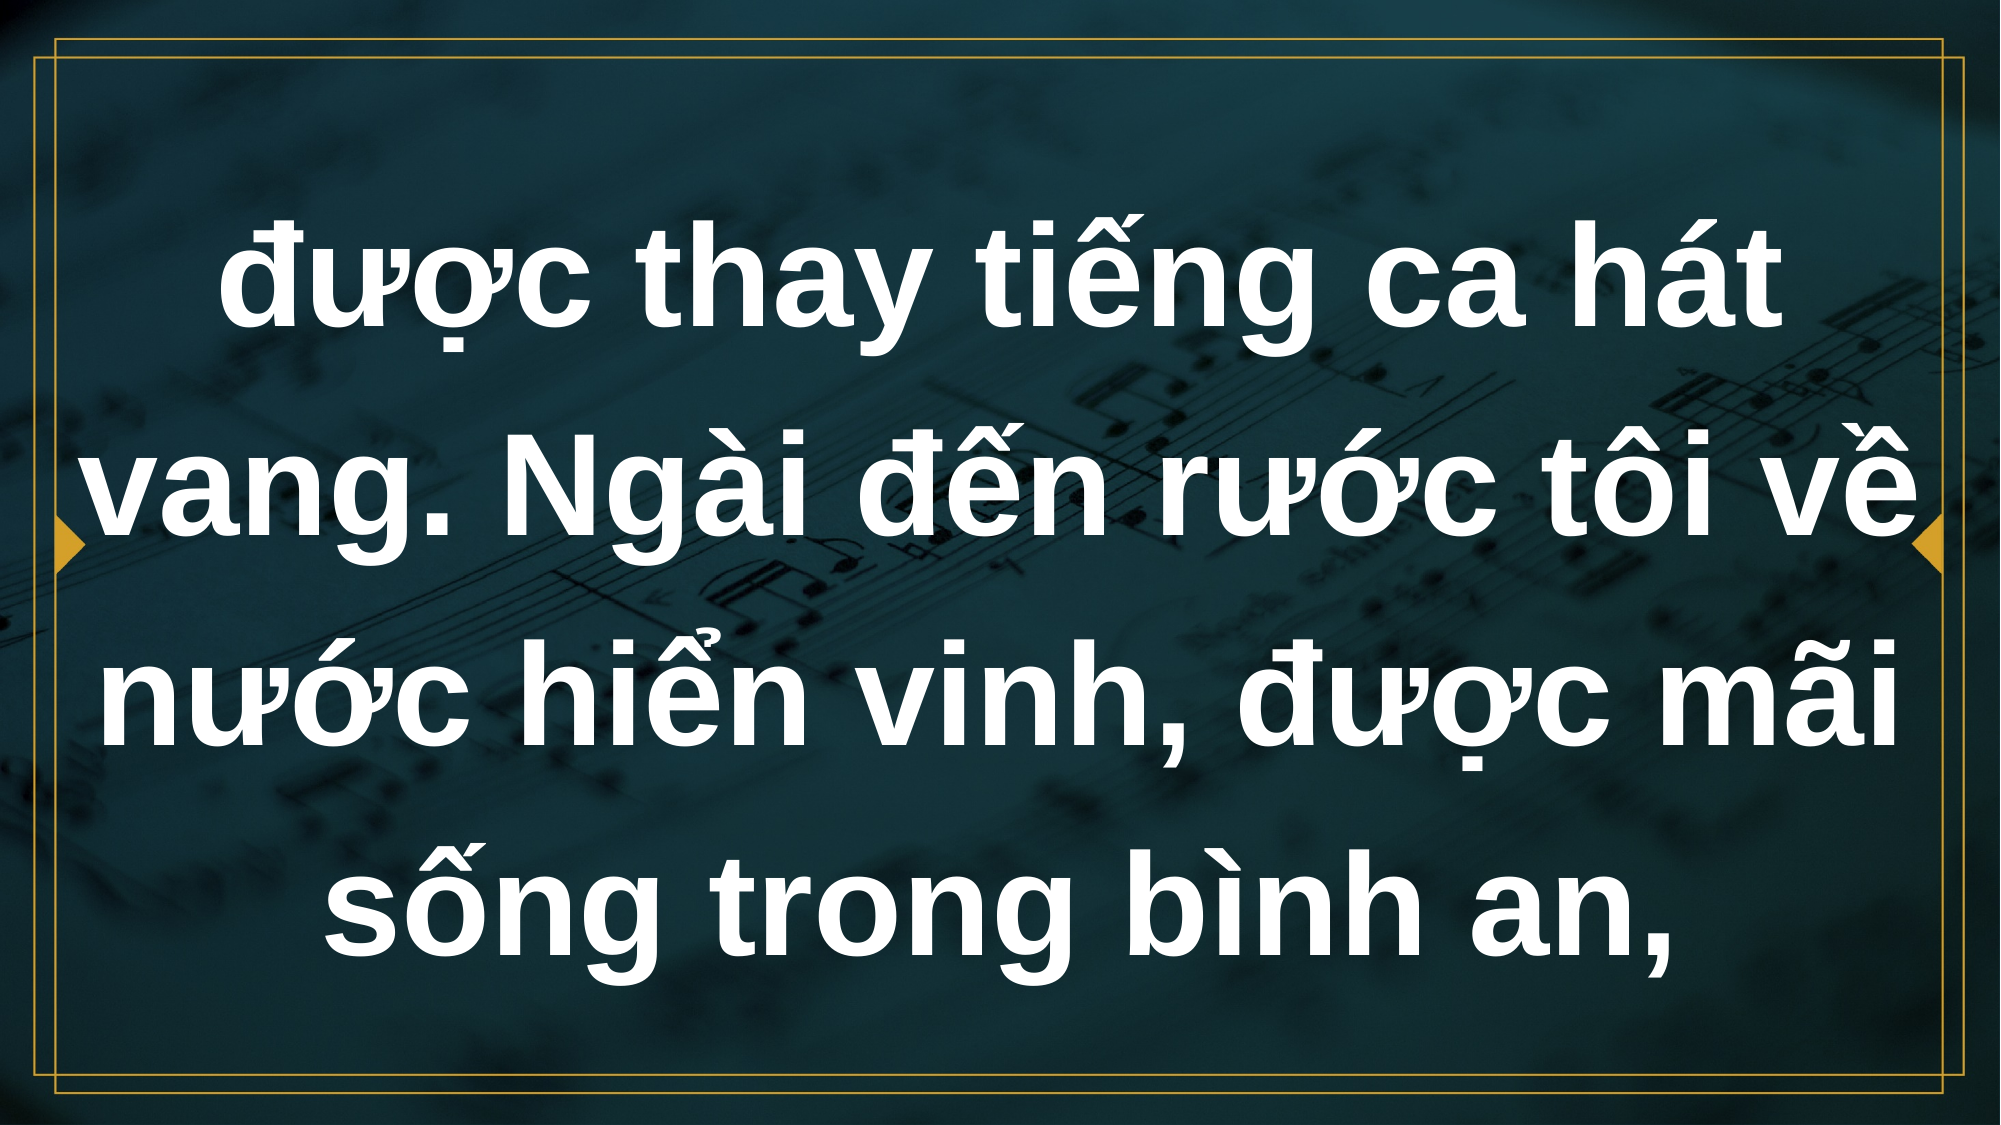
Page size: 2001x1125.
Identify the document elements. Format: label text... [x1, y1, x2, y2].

title được thay tiếng ca hát vang. Ngài đến rước tôi về nước hiển vinh, được mãi sống trong bình an, [55, 53, 1945, 1077]
picture [0, 0, 2000, 1125]
